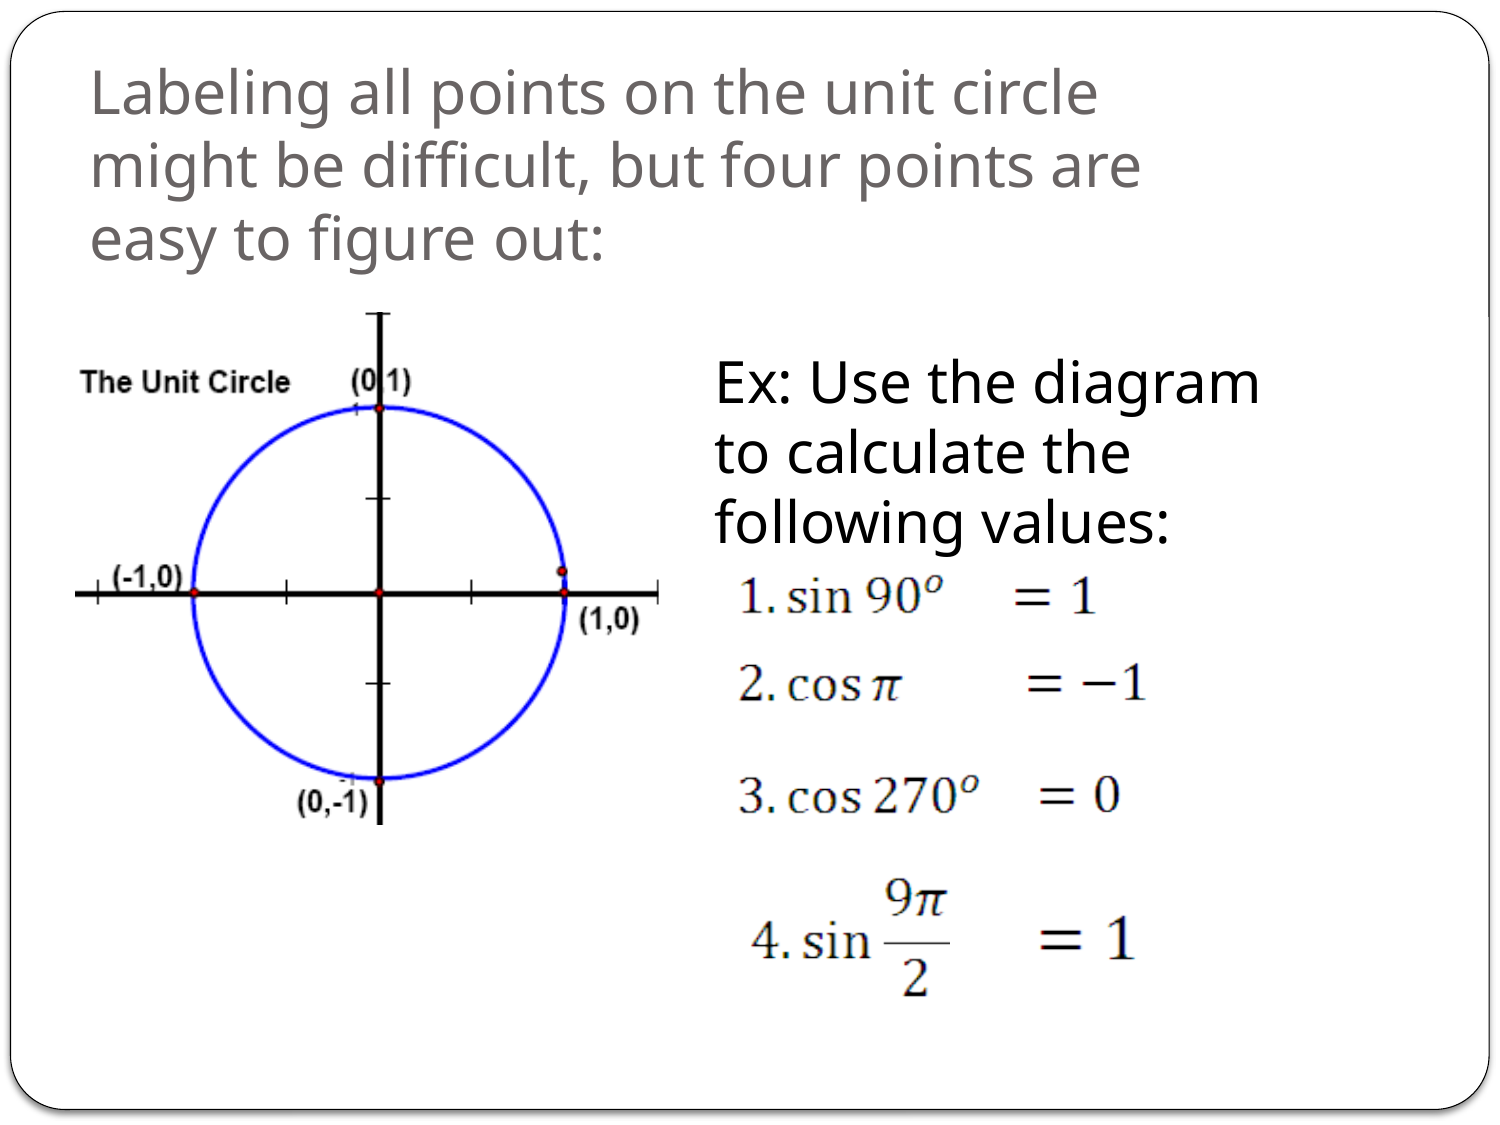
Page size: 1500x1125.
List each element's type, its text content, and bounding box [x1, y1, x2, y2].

picture [737, 649, 906, 713]
picture [749, 874, 951, 1003]
picture [1012, 562, 1101, 628]
picture [1024, 649, 1151, 713]
picture [1037, 762, 1123, 826]
title Labeling all points on the unit circle might be difficult, but four points are easy to figure out: [75, 45, 1300, 288]
picture [737, 562, 950, 626]
picture [737, 762, 986, 826]
picture [74, 312, 659, 826]
picture [1037, 899, 1140, 976]
text_box Ex: Use the diagram to calculate the following values: [699, 337, 1325, 563]
